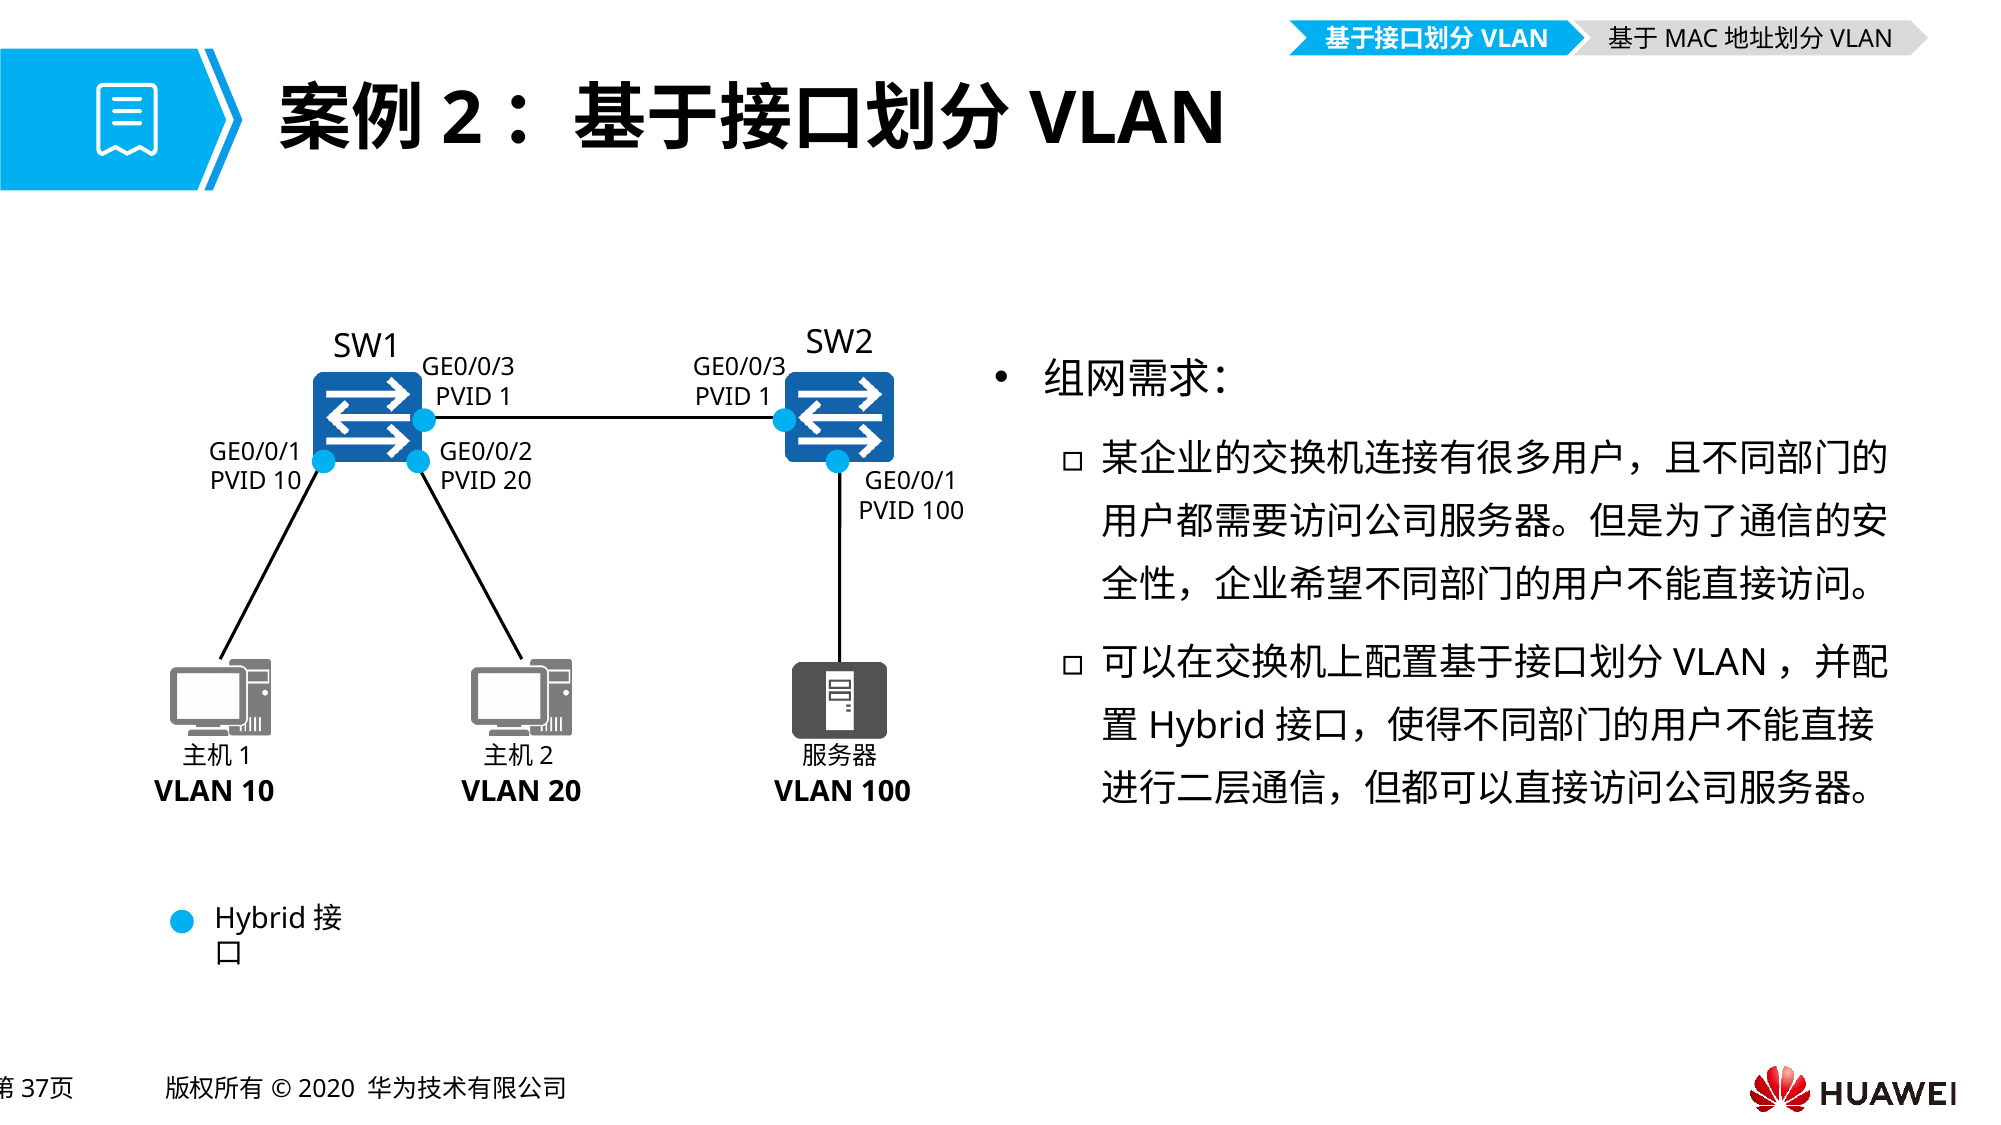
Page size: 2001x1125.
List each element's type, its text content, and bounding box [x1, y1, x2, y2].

picture [1750, 1066, 1956, 1112]
text_box 基于MAC地址划分VLAN [1573, 20, 1929, 56]
title 案例2：基于接口划分VLAN [261, 67, 1874, 173]
text_box 基于接口划分VLAN [1289, 20, 1585, 56]
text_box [128, 312, 998, 816]
list 组网需求： 某企业的交换机连接有很多用户，且不同部门的用户都需要访问公司服务器。但是为了通信的安全性，企业希望不同部门的用户不能直接访问。 可以在交换机上配置基于接口划分VLAN，并配置Hybrid接口，使得不同部门的用户不能直接进行二层通信，但都可以直接访问公司服务器。 [980, 324, 1905, 971]
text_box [170, 892, 383, 943]
